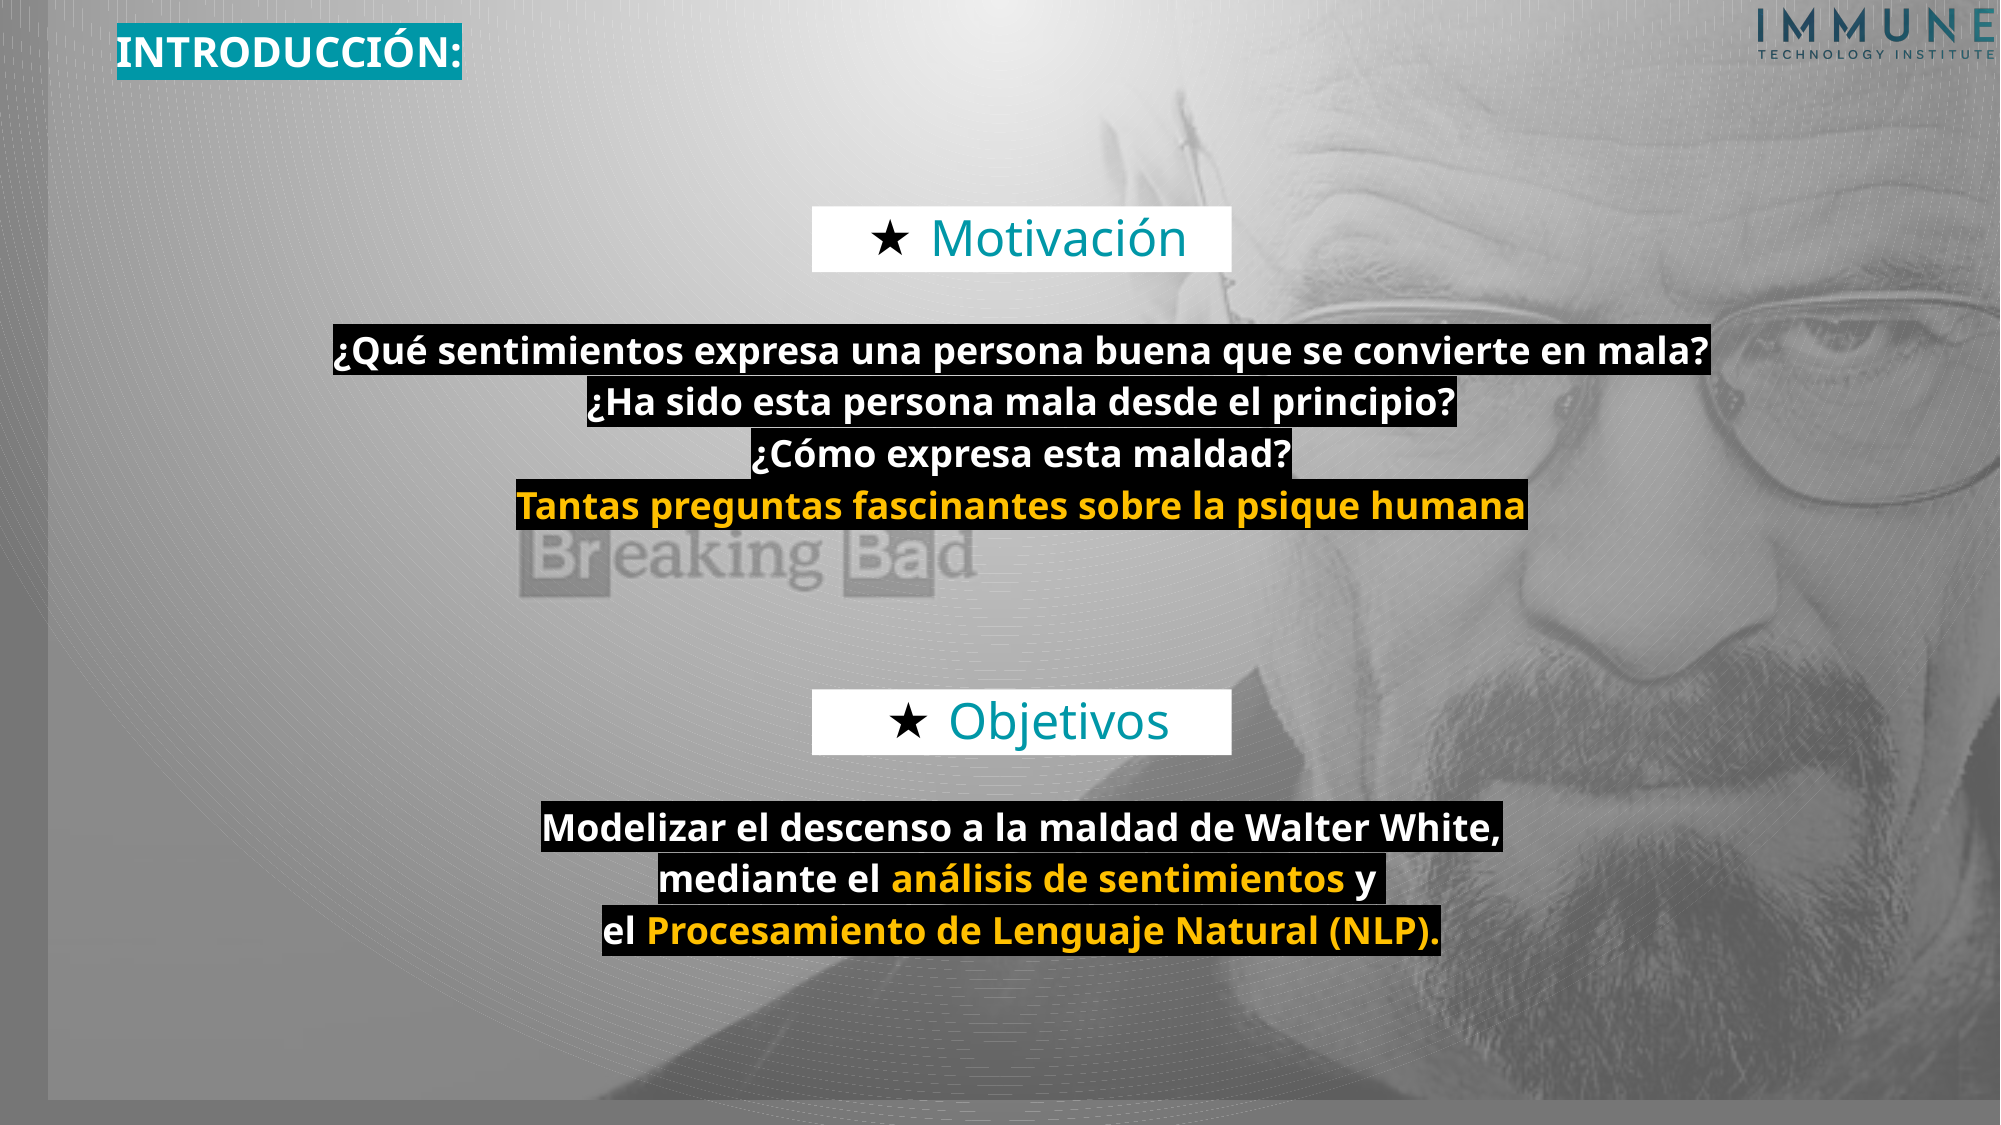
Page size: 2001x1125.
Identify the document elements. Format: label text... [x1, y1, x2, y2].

text_box ¿Qué sentimientos expresa una persona buena que se convierte en mala? ¿Ha sido esta persona mala desde el principio? ¿Cómo expresa esta maldad? Tantas preguntas fascinantes sobre la psique humana [205, 293, 1839, 532]
picture [1758, 7, 1994, 59]
text_box Modelizar el descenso a la maldad de Walter White, mediante el análisis de sentimientos y el Procesamiento de Lenguaje Natural (NLP). [237, 770, 1807, 1057]
text_box Objetivos [812, 689, 1232, 756]
text_box INTRODUCCIÓN: [116, 25, 1007, 91]
text_box Motivación [812, 206, 1232, 273]
